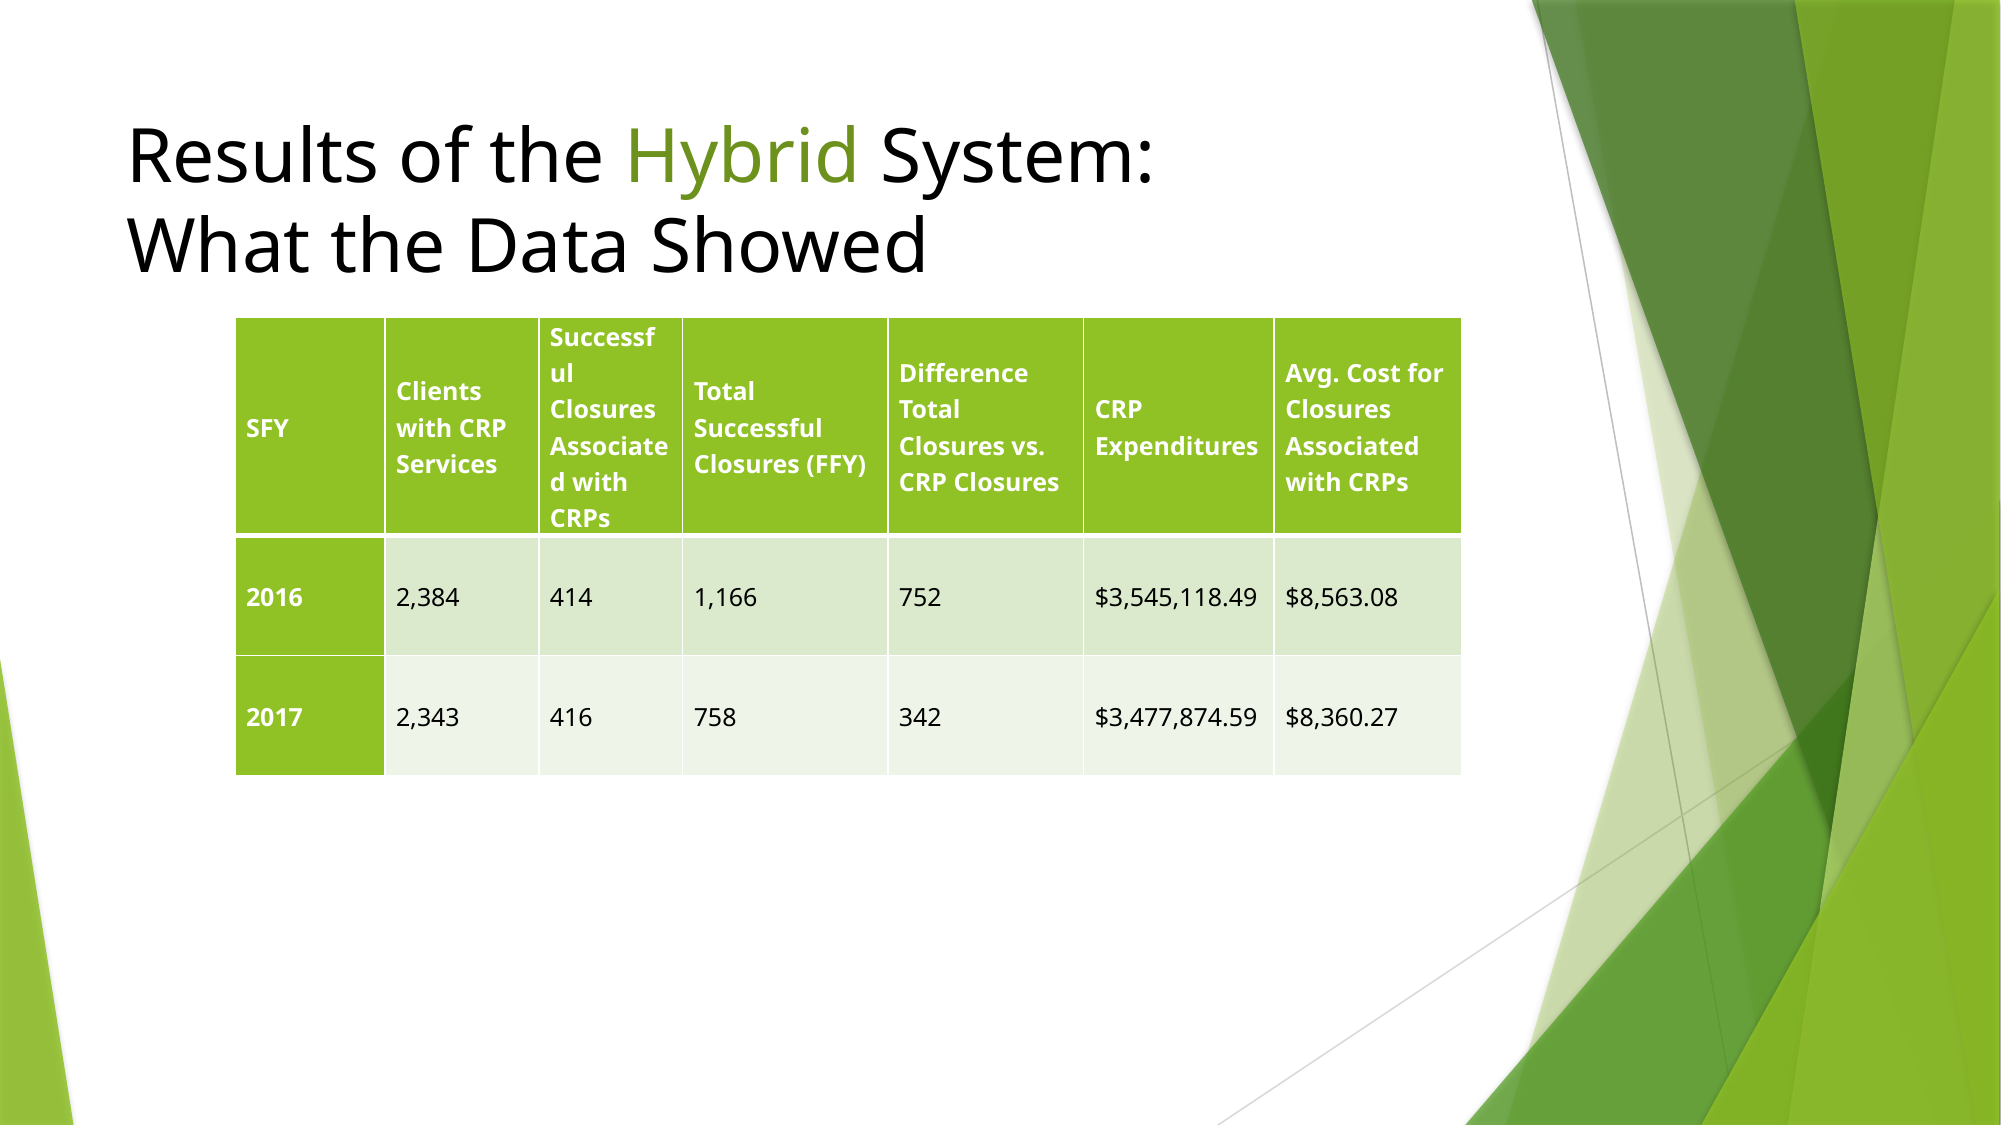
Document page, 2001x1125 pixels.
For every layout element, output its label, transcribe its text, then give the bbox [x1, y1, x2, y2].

table_header Total Successful Closures (FFY) [683, 318, 887, 533]
table_cell 342 [889, 656, 1083, 775]
table_header Clients with CRP Services [386, 318, 538, 533]
table_cell 2017 [236, 656, 384, 775]
table_cell 2,343 [386, 656, 538, 775]
table_cell 2,384 [386, 538, 538, 655]
table_cell 414 [540, 538, 682, 655]
table_cell 752 [889, 538, 1083, 655]
table_cell $8,360.27 [1275, 656, 1461, 775]
table_header Successful Closures Associated with CRPs [540, 318, 682, 533]
table_header Avg. Cost for Closures Associated with CRPs [1275, 318, 1461, 533]
table_cell 1,166 [683, 538, 887, 655]
table_cell $3,545,118.49 [1084, 538, 1273, 655]
table_cell 758 [683, 656, 887, 775]
table_header Difference Total Closures vs. CRP Closures [889, 318, 1083, 533]
title Results of the Hybrid System: What the Data Showed [111, 99, 1522, 317]
table_cell 2016 [236, 538, 384, 655]
table_cell $8,563.08 [1275, 538, 1461, 655]
table_cell $3,477,874.59 [1084, 656, 1273, 775]
table_header CRP Expenditures [1084, 318, 1273, 533]
table_cell 416 [540, 656, 682, 775]
table_header SFY [236, 318, 384, 533]
